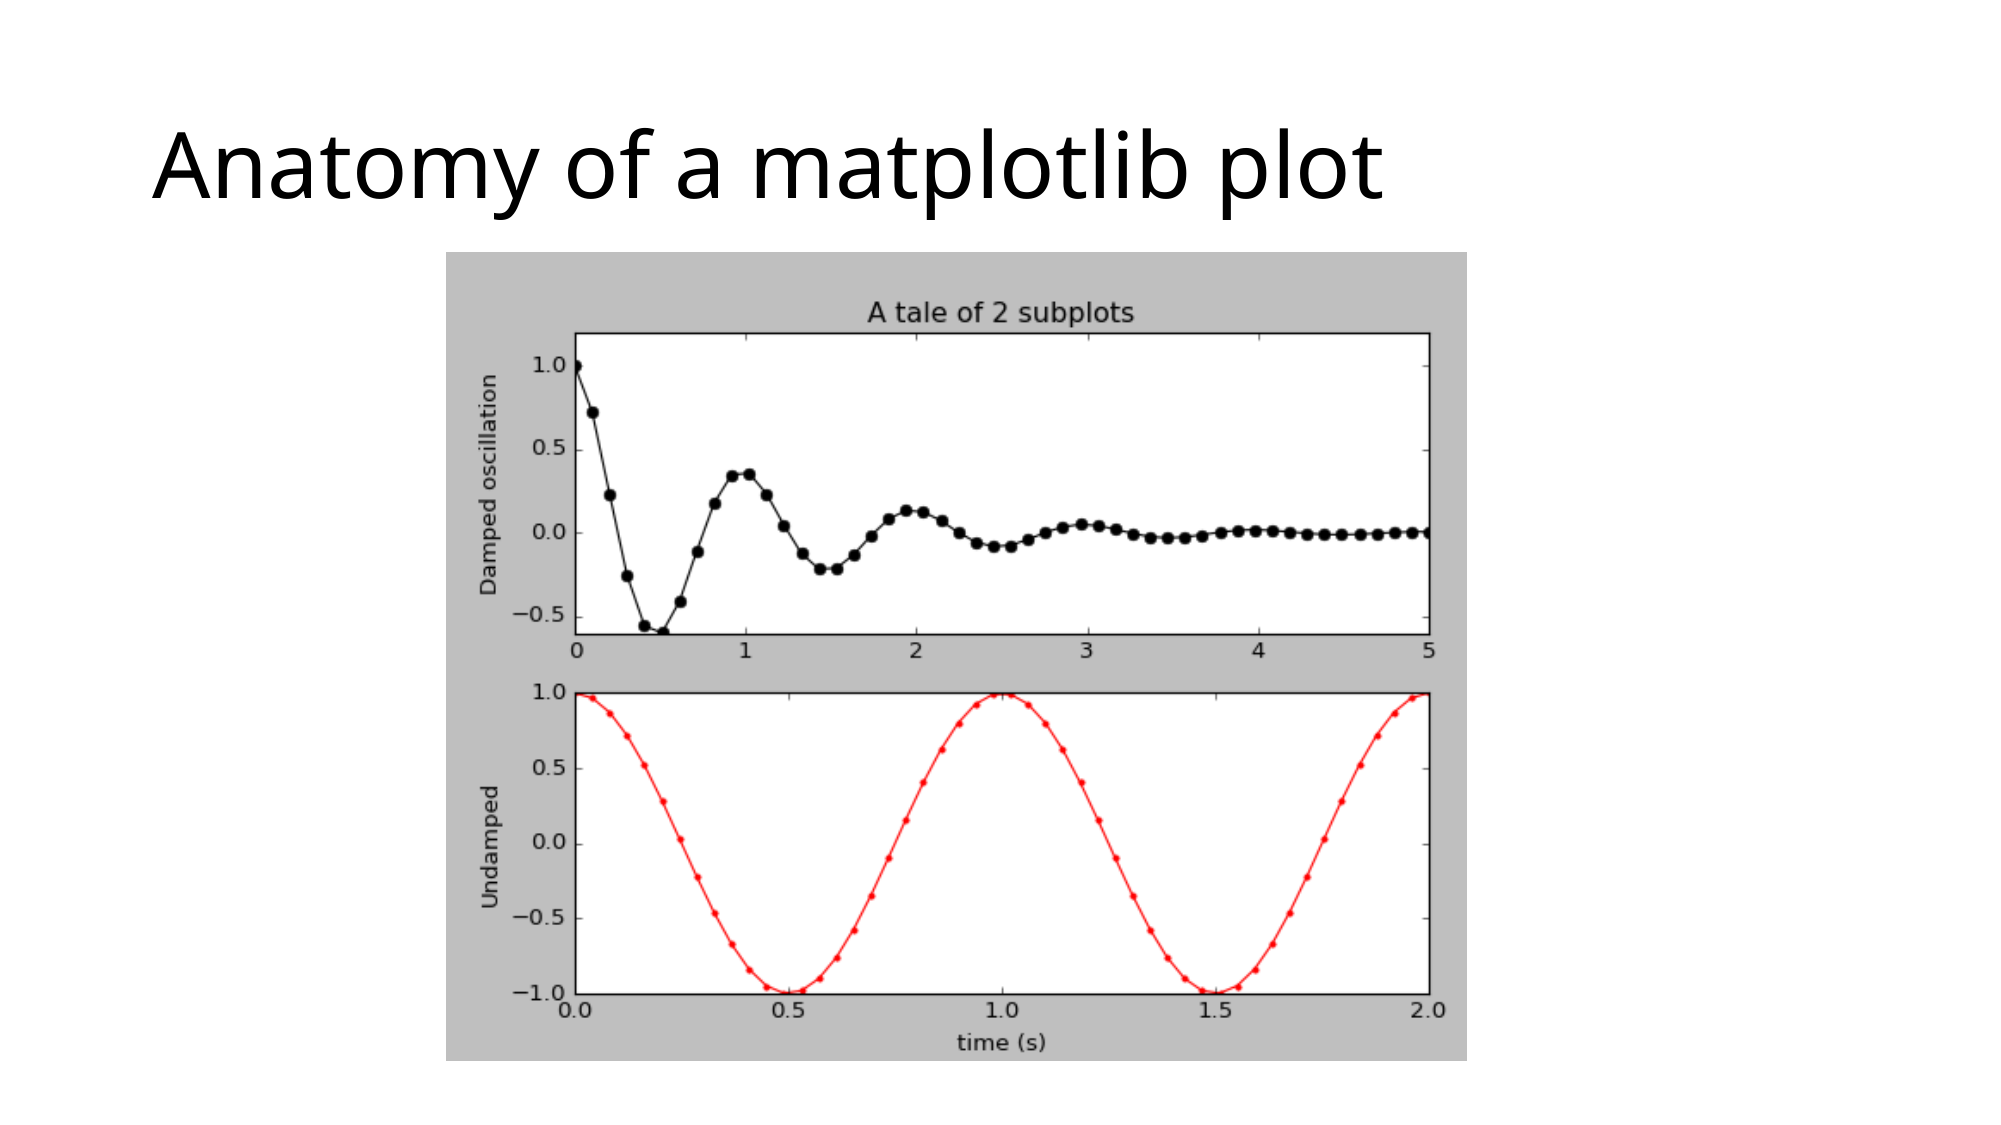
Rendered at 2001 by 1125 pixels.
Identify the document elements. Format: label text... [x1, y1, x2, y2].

title Anatomy of a matplotlib plot [137, 59, 1863, 278]
picture [446, 252, 1467, 1061]
